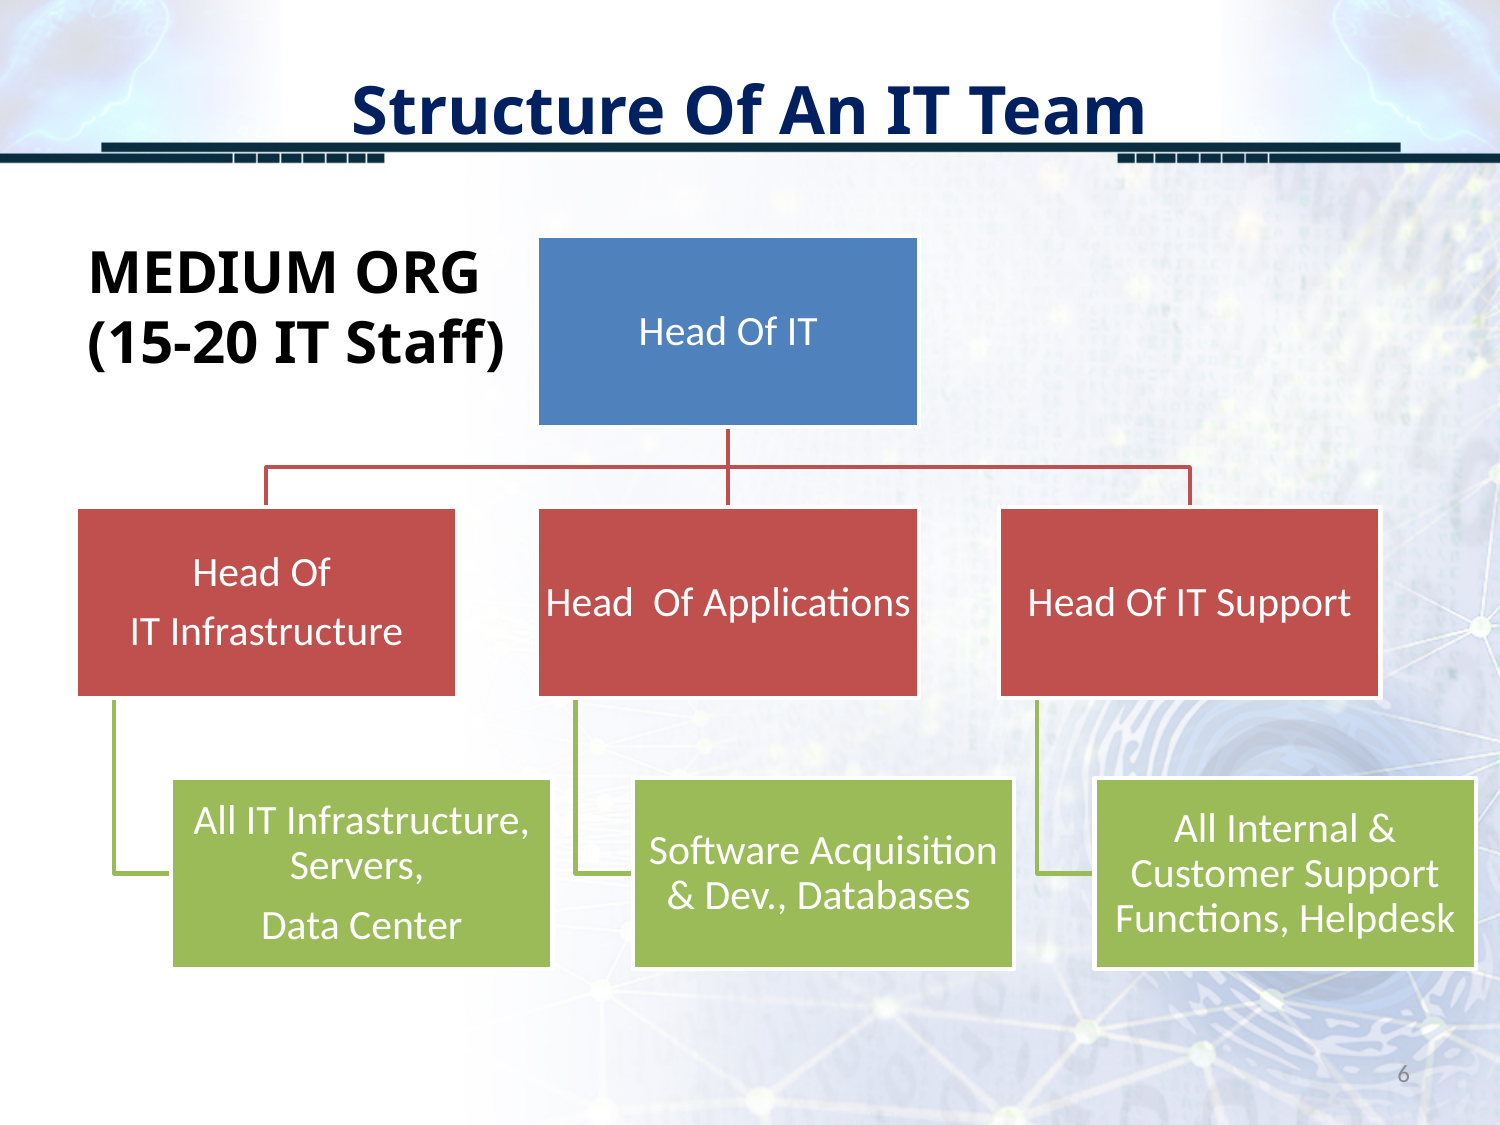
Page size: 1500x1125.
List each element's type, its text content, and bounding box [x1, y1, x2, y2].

slide_number 6 [1074, 1042, 1425, 1103]
title Structure Of An IT Team [75, 34, 1425, 182]
picture [0, 0, 1500, 1125]
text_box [74, 228, 1477, 977]
